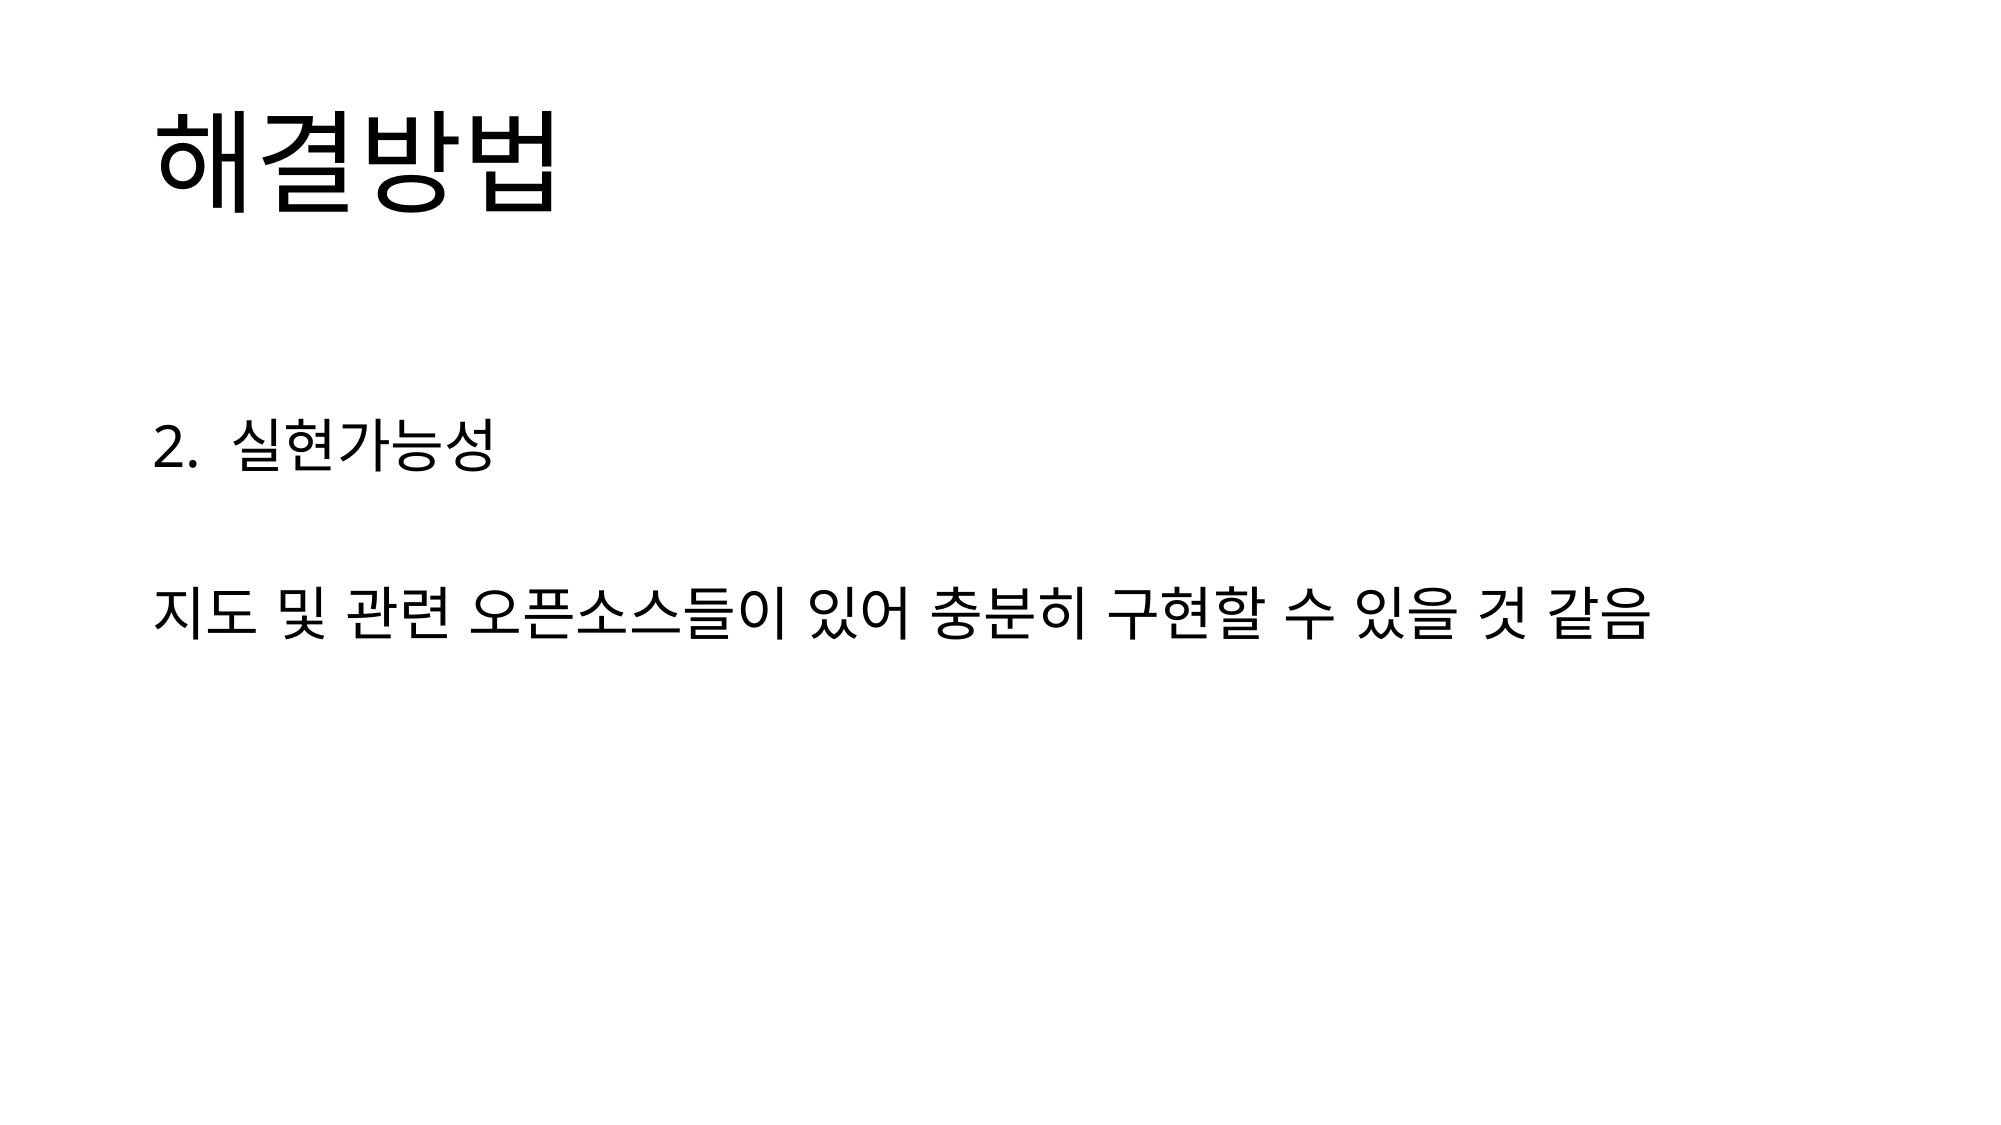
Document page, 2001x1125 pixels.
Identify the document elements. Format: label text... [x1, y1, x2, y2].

list 2. 실현가능성 지도 및 관련 오픈소스들이 있어 충분히 구현할 수 있을 것 같음 [137, 409, 1863, 1014]
title 해결방법 [137, 59, 1863, 278]
